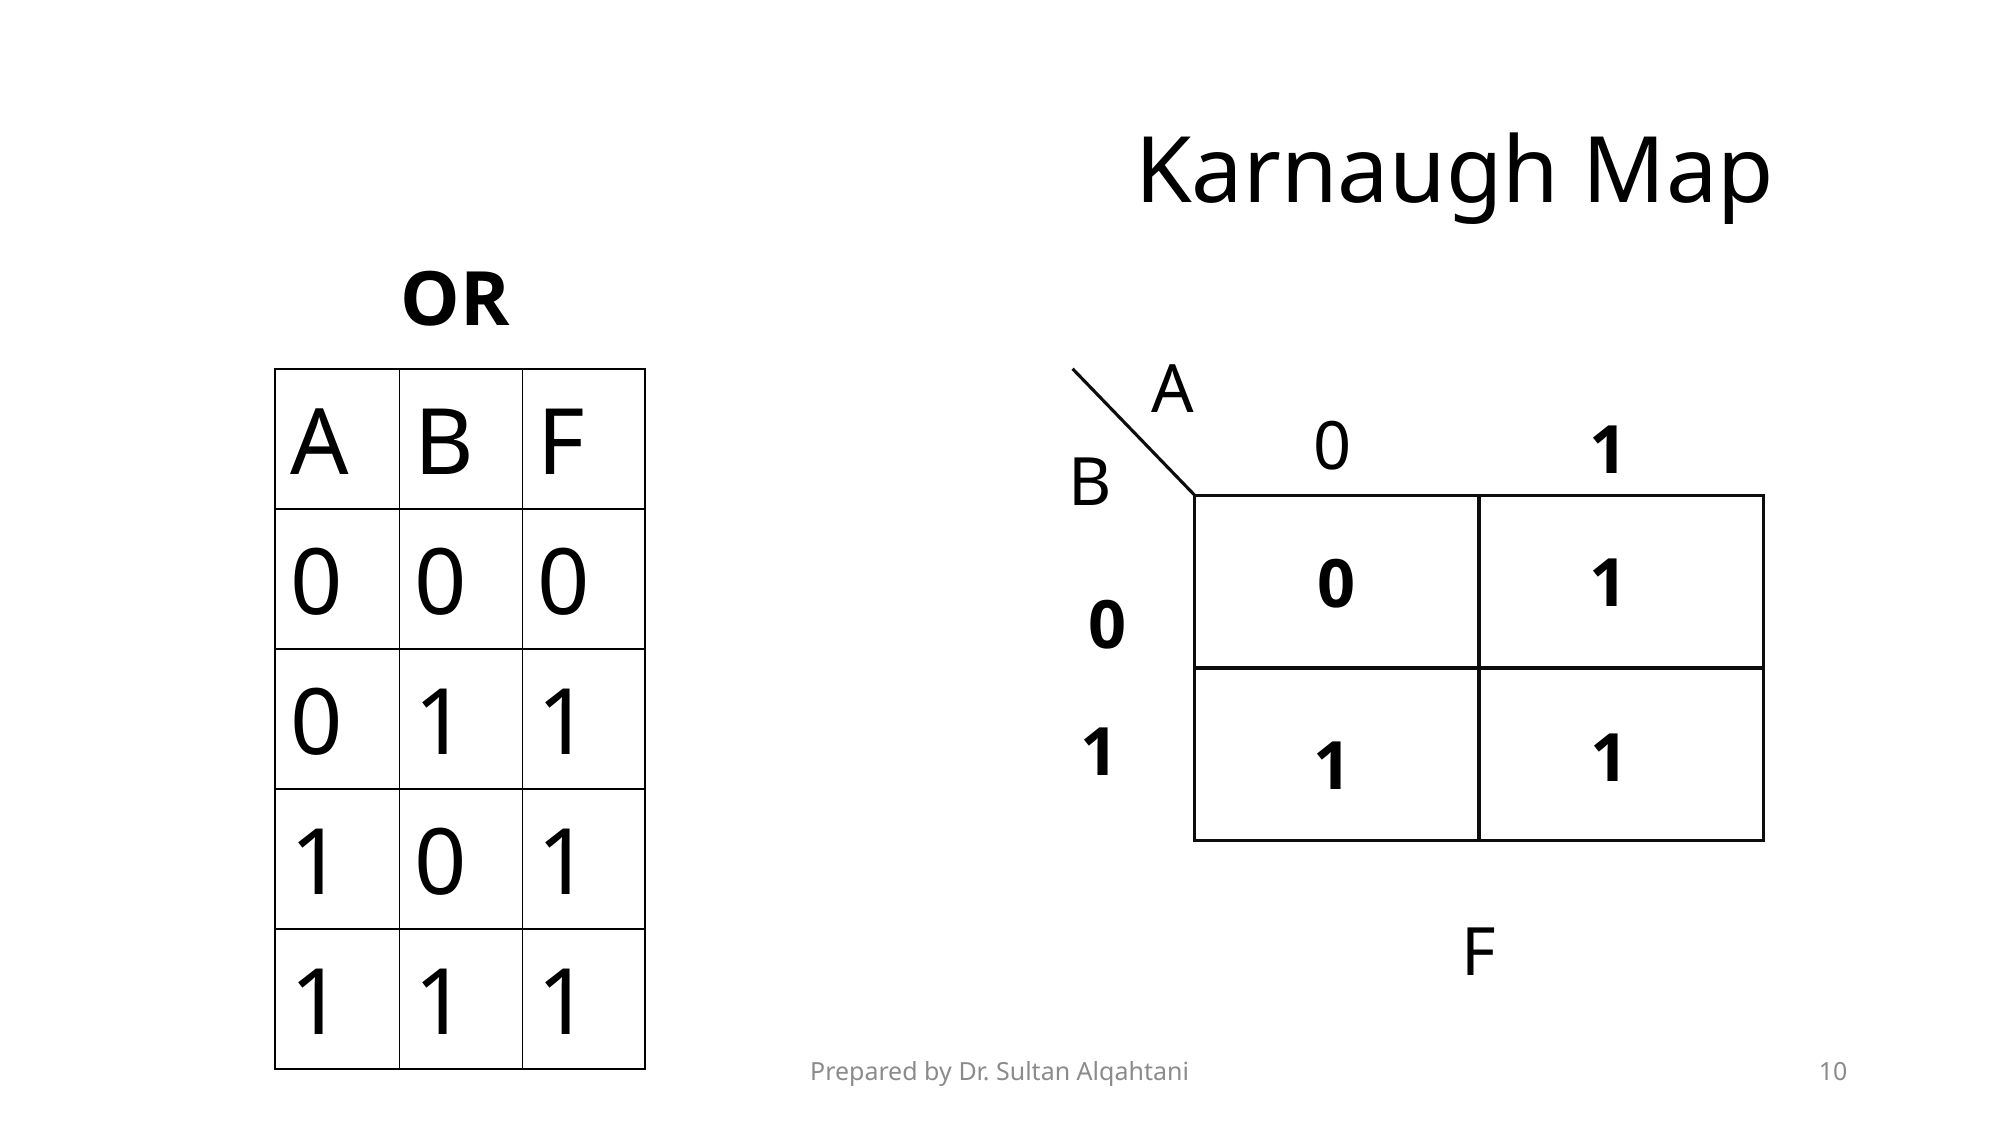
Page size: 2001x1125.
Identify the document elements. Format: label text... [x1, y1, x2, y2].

table_header A [276, 370, 399, 508]
table_cell 0 [276, 650, 399, 788]
table_header B [400, 370, 522, 508]
table_cell 1 [523, 650, 644, 788]
footer Prepared by Dr. Sultan Alqahtani [662, 1042, 1338, 1103]
table_cell 0 [400, 790, 522, 928]
slide_number 10 [1412, 1042, 1863, 1103]
text_box 1 [1574, 399, 1643, 495]
table_cell 1 [276, 930, 399, 1068]
text_box [1194, 494, 1764, 667]
text_box F [1446, 901, 1512, 997]
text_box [1072, 368, 1195, 496]
text_box 1 [1575, 707, 1644, 803]
table_cell 1 [523, 790, 644, 928]
text_box 1 [1066, 701, 1135, 797]
text_box 1 [1574, 532, 1643, 627]
table_cell 1 [276, 790, 399, 928]
text_box 0 [1302, 533, 1371, 629]
text_box 0 [1298, 395, 1367, 490]
table_cell 0 [276, 510, 399, 648]
table_cell 1 [523, 930, 644, 1068]
text_box [1194, 669, 1764, 842]
text_box OR [385, 243, 525, 348]
table_cell 0 [523, 510, 644, 648]
text_box B [1054, 431, 1128, 527]
table_cell 1 [400, 650, 522, 788]
text_box 1 [1298, 715, 1367, 811]
table_header F [523, 370, 644, 508]
text_box 0 [1074, 574, 1143, 670]
title Karnaugh Map [999, 63, 1790, 282]
text_box A [1137, 338, 1210, 434]
table_cell 0 [400, 510, 522, 648]
table_cell 1 [400, 930, 522, 1068]
